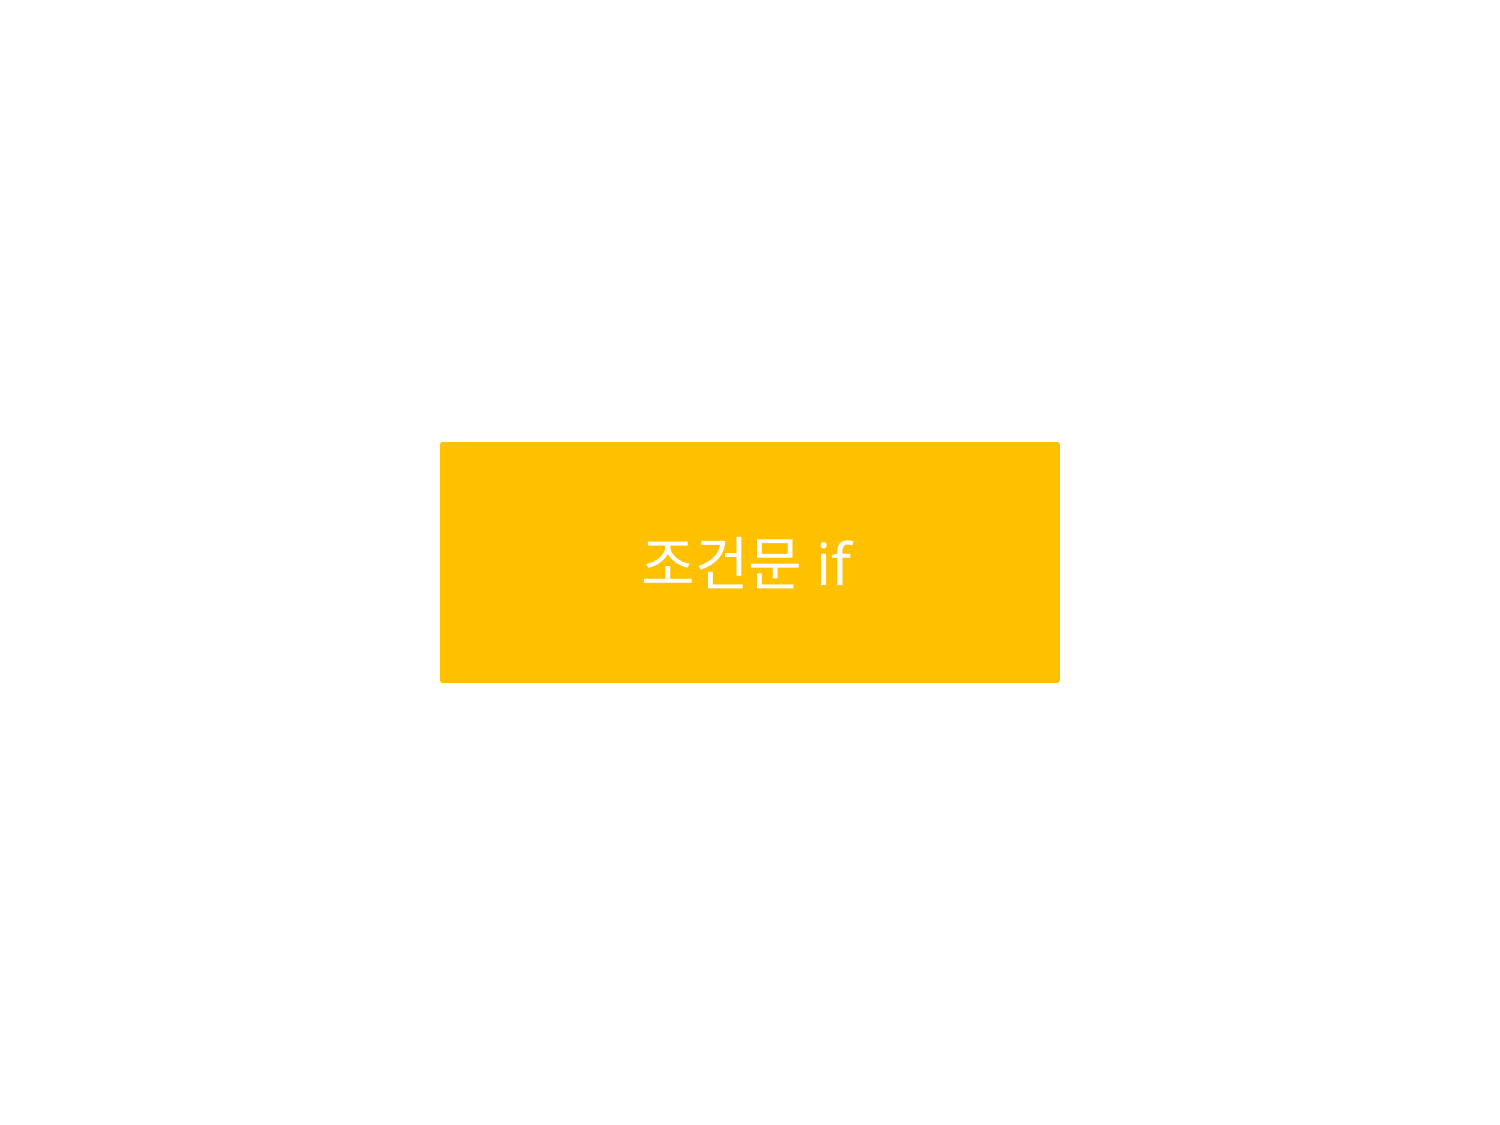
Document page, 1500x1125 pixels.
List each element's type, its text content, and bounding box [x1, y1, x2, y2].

title 조건문if [421, 519, 1072, 606]
